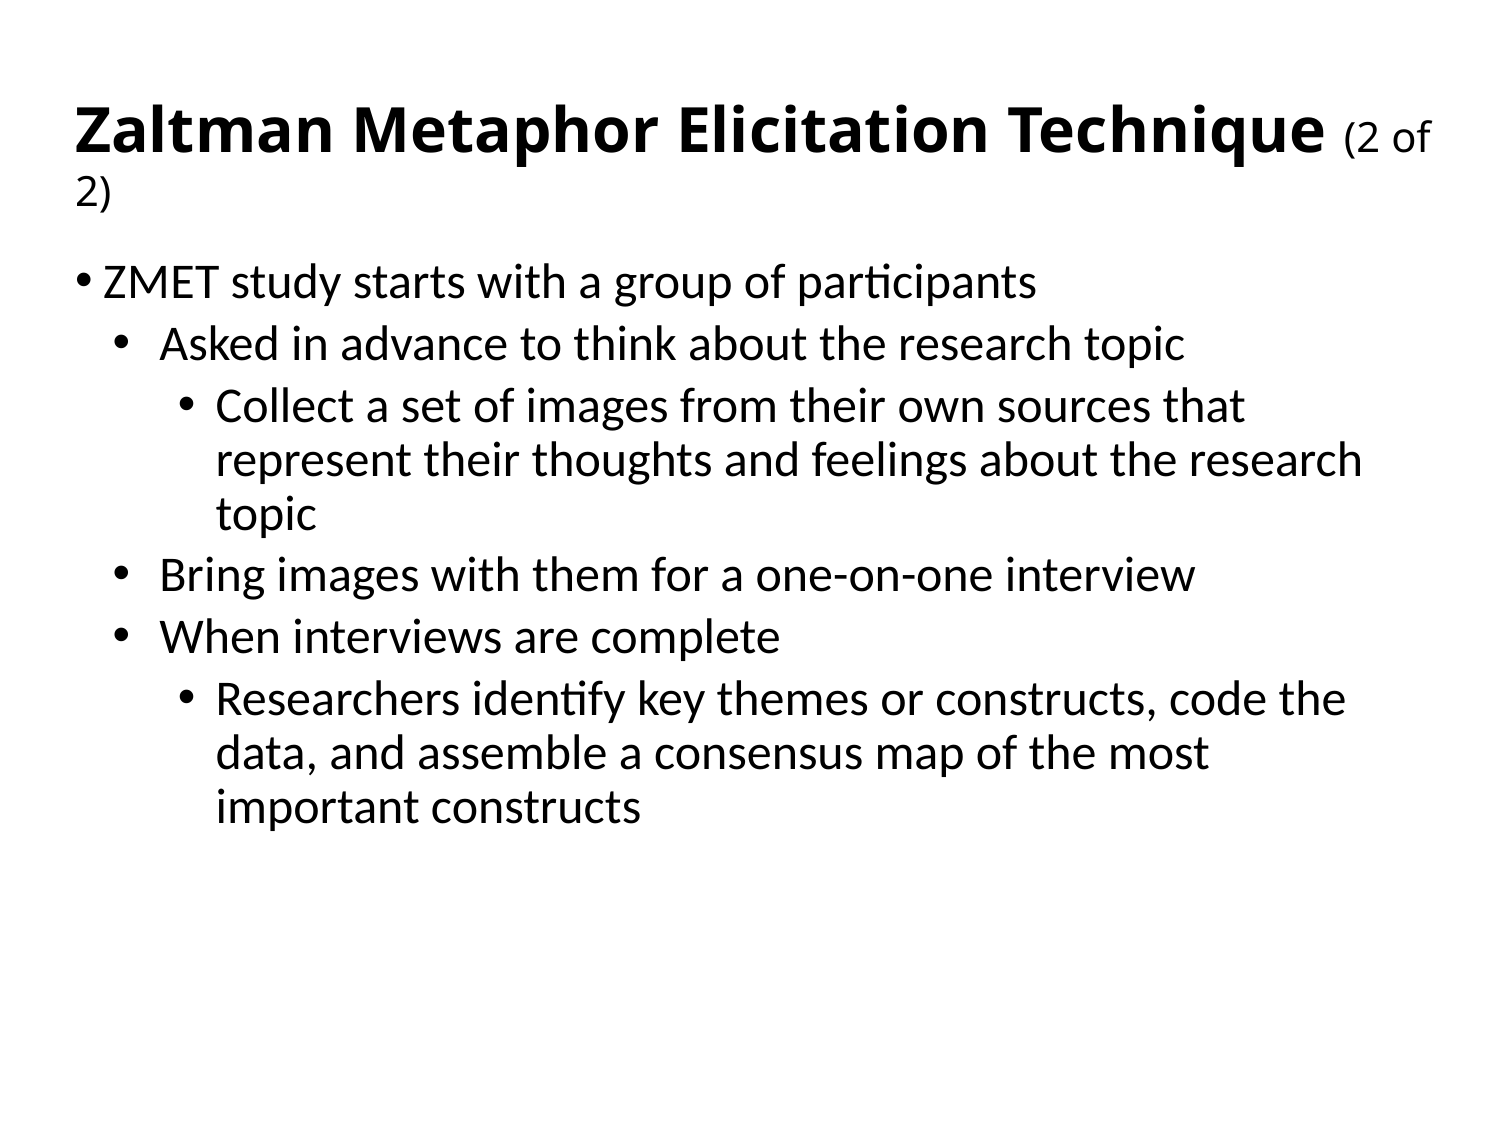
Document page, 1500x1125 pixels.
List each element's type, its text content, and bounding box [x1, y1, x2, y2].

title Zaltman Metaphor Elicitation Technique (2 of 2) [75, 35, 1447, 216]
list Z M E T study starts with a group of participants Asked in advance to think about the research topic Collect a set of images from their own sources that represent their thoughts and feelings about the research topic Bring images with them for a one-on-one interview When interviews are complete Researchers identify key themes or constructs, code the data, and assemble a consensus map of the most important constructs [75, 255, 1414, 983]
